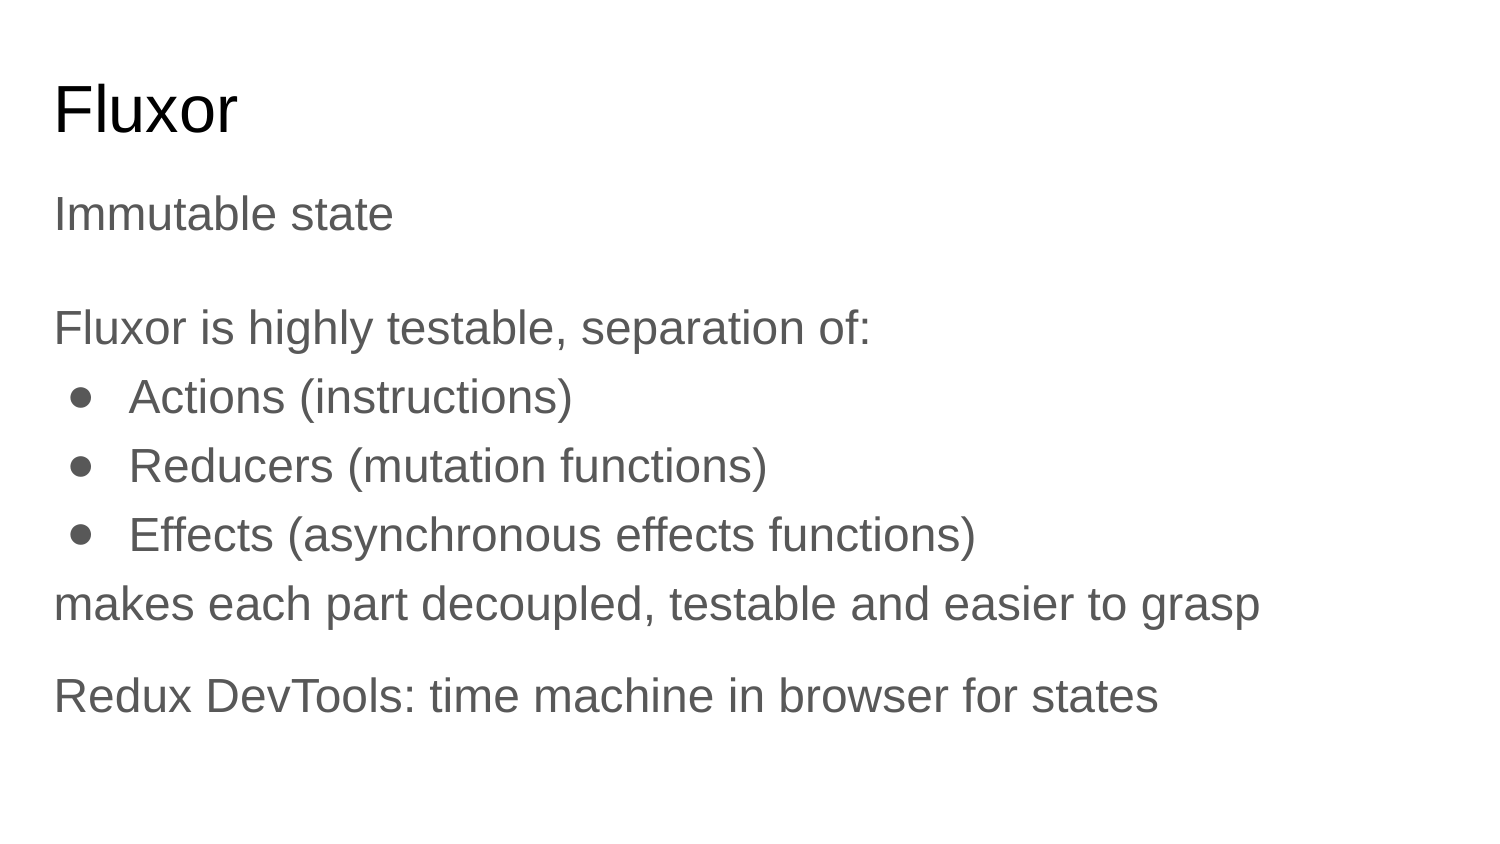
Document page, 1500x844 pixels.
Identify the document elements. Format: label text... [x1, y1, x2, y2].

subtitle Immutable state Fluxor is highly testable, separation of: Actions (instructions) Reducers (mutation functions) Effects (asynchronous effects functions) makes each part decoupled, testable and easier to grasp Redux DevTools: time machine in browser for states [37, 178, 1466, 799]
title Fluxor [37, 36, 1466, 162]
